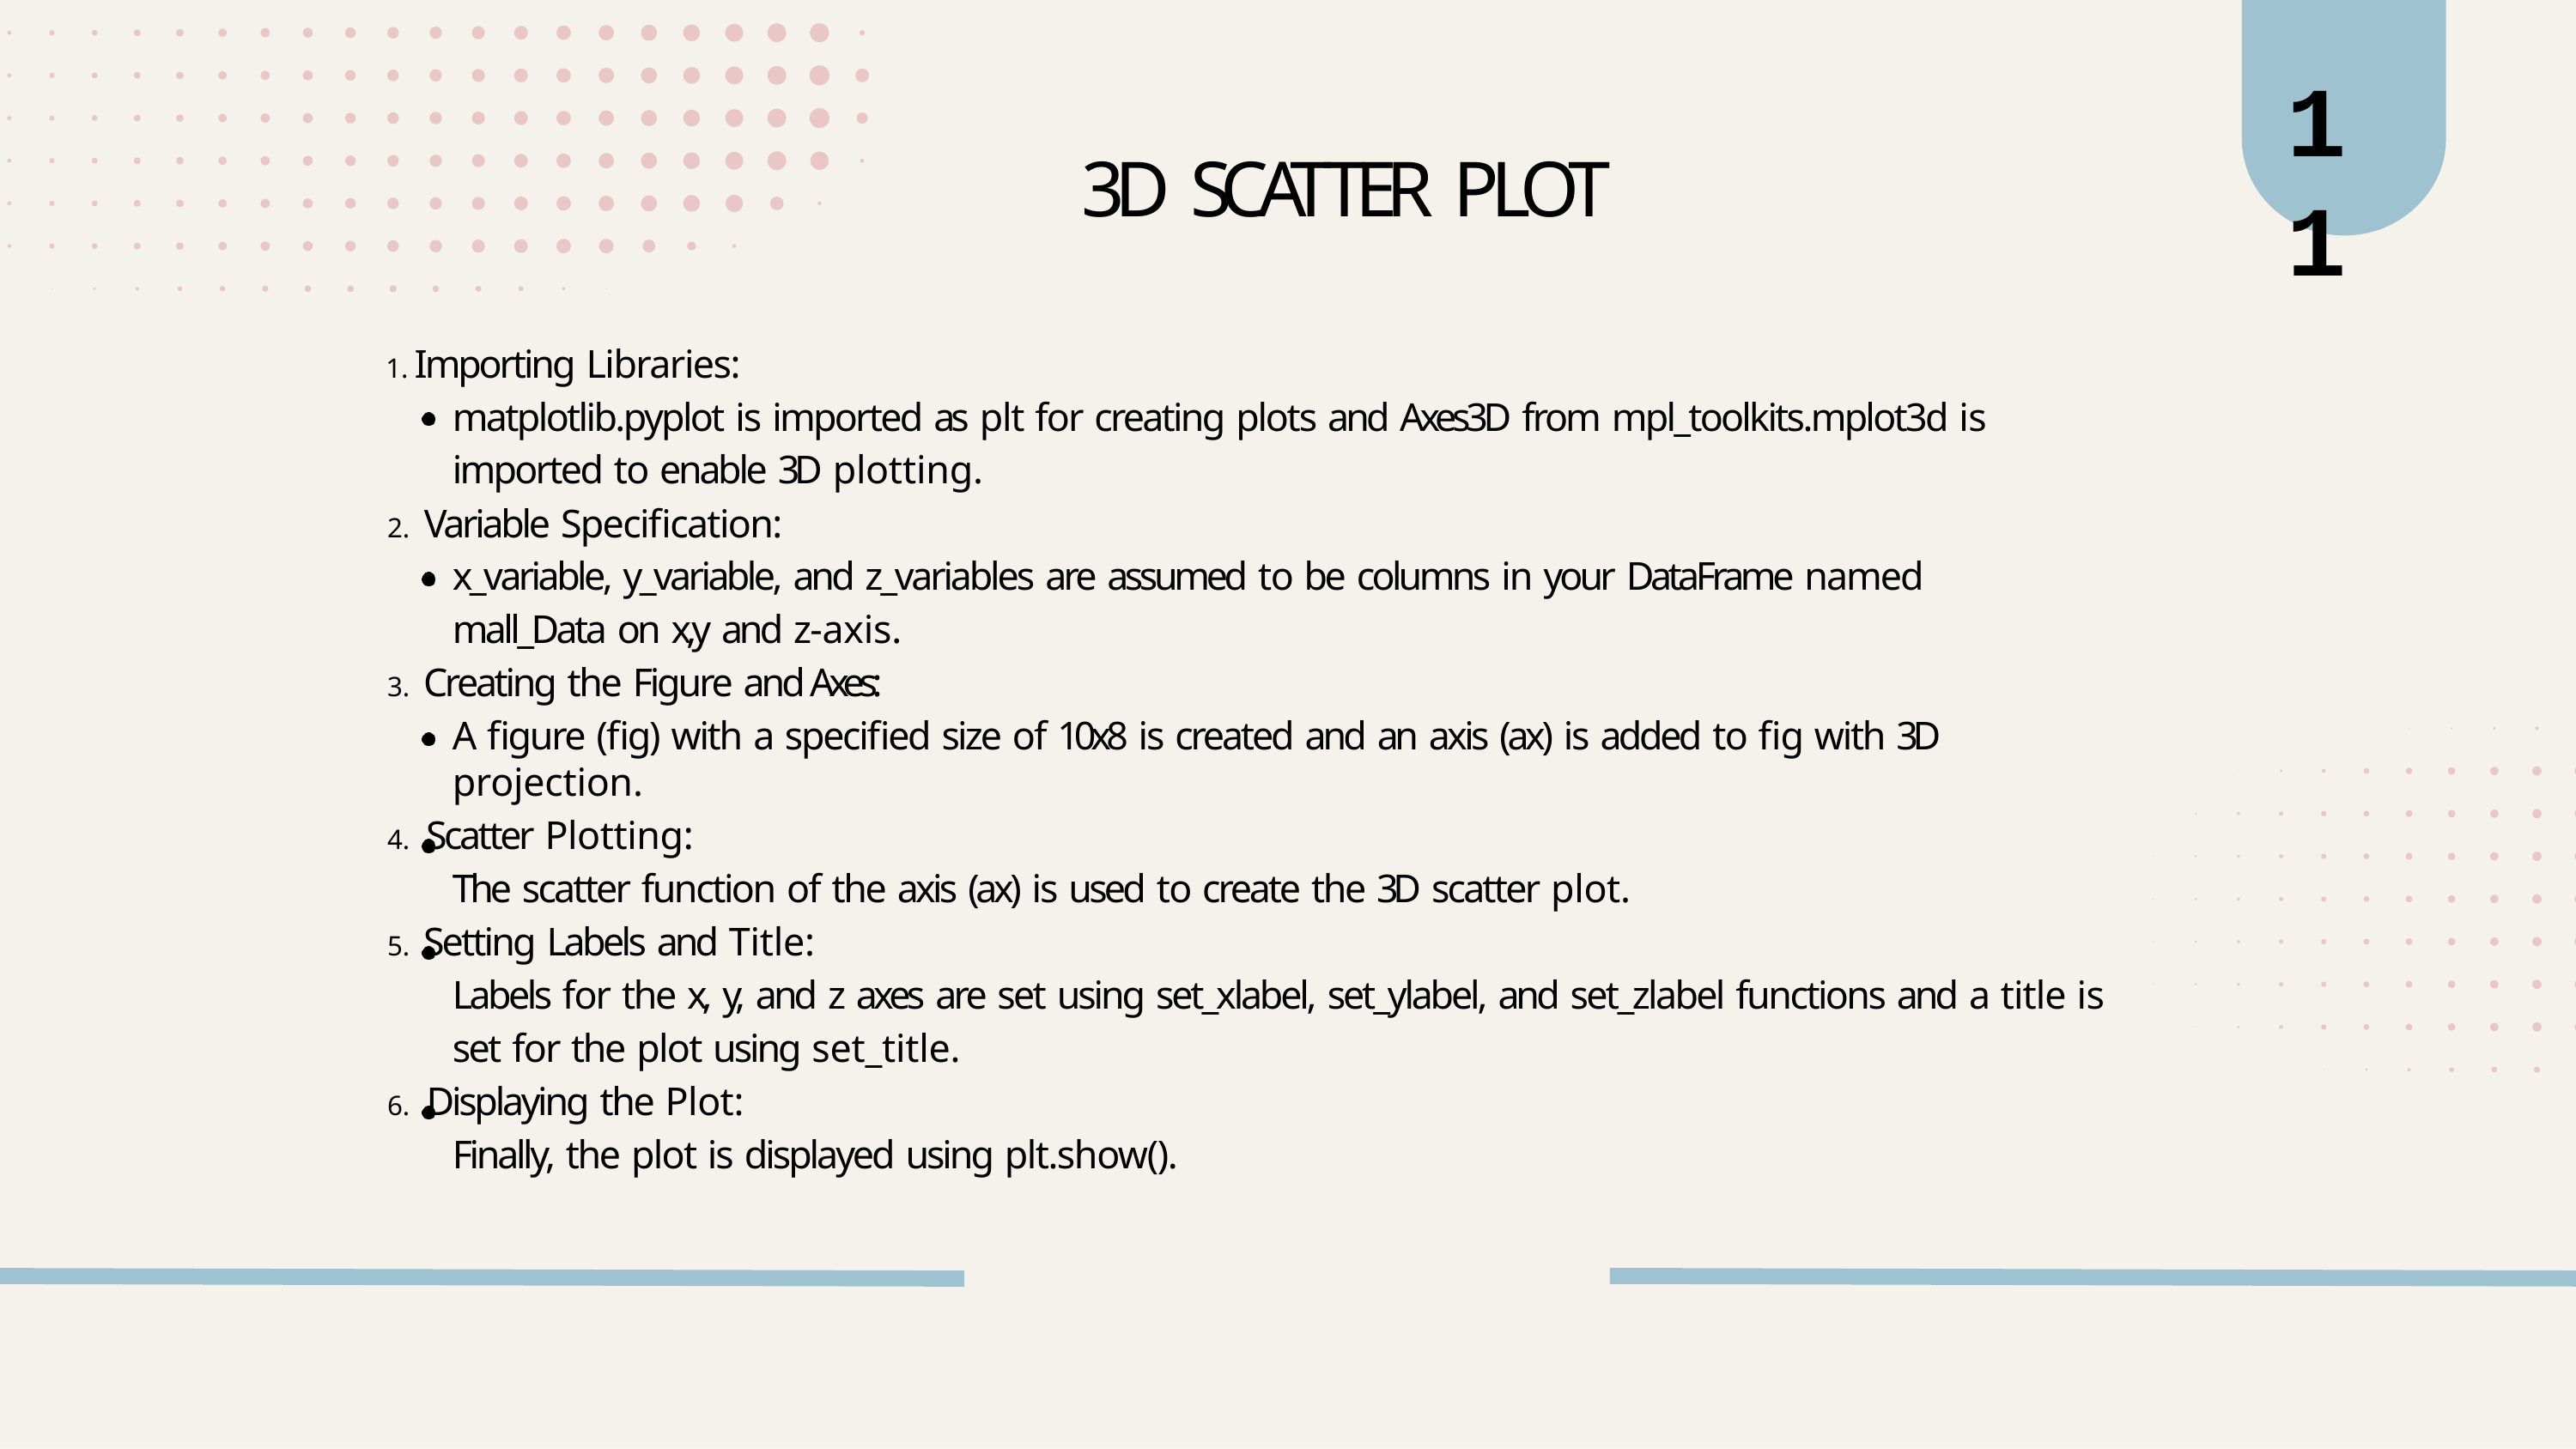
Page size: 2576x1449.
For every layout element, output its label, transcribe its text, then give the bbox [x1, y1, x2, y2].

text_box [725, 66, 744, 85]
text_box [302, 112, 313, 124]
text_box [133, 71, 141, 79]
text_box [91, 200, 98, 207]
text_box [218, 156, 227, 166]
text_box [2534, 1066, 2540, 1073]
text_box [2363, 938, 2370, 945]
text_box [387, 155, 399, 167]
text_box [471, 69, 485, 82]
text_box [598, 153, 615, 169]
text_box [513, 111, 528, 125]
text_box [133, 114, 141, 122]
text_box [2241, 0, 2446, 218]
text_box [429, 112, 442, 124]
text_box [809, 65, 830, 86]
text_box [218, 113, 227, 123]
text_box [556, 153, 571, 168]
text_box [556, 239, 571, 254]
picture [422, 412, 436, 426]
text_box [49, 201, 55, 206]
text_box [2363, 853, 2370, 859]
text_box [598, 25, 615, 41]
text_box [344, 112, 356, 124]
text_box [344, 197, 356, 209]
text_box [641, 24, 658, 41]
text_box [513, 68, 528, 82]
text_box [2447, 809, 2456, 818]
text_box [429, 155, 442, 167]
text_box [2532, 766, 2542, 776]
text_box [769, 197, 784, 210]
text_box [2490, 937, 2499, 946]
text_box [683, 152, 701, 170]
text_box [513, 239, 528, 253]
text_box [302, 198, 313, 209]
text_box [0, 1268, 964, 1287]
text_box [556, 68, 571, 83]
text_box [2405, 767, 2413, 774]
text_box [860, 30, 866, 36]
text_box [387, 70, 399, 82]
text_box [91, 157, 98, 164]
text_box [176, 199, 184, 208]
text_box [302, 70, 313, 81]
text_box [683, 195, 701, 212]
picture [422, 732, 436, 746]
text_box [91, 29, 98, 36]
text_box [641, 152, 658, 169]
text_box [176, 28, 184, 37]
text_box [2405, 895, 2413, 903]
text_box [810, 151, 829, 171]
text_box [642, 239, 656, 253]
text_box [429, 69, 442, 82]
text_box [767, 65, 787, 85]
text_box [725, 151, 744, 170]
text_box Importing Libraries: matplotlib.pyplot is imported as plt for creating plots and Axes3D from mpl_toolkits.mplot3d is imported to enable 3D plotting. Variable Specification: x_variable, y_variable, and z_variables are assumed to be columns in your DataFrame named mall_Data on x,y and z-axis. Creating the Figure and Axes: A figure (fig) with a specified size of 10x8 is created and an axis (ax) is added to fig with 3D projection. Scatter Plotting: The scatter function of the axis (ax) is used to create the 3D scatter plot. Setting Labels and Title: Labels for the x, y, and z axes are set using set_xlabel, set_ylabel, and set_zlabel functions and a title is set for the plot using set_title. Displaying the Plot: Finally, the plot is displayed using plt.show(). [385, 330, 2145, 1177]
text_box [767, 23, 787, 43]
text_box [218, 241, 227, 251]
text_box [389, 285, 397, 293]
text_box [2405, 938, 2413, 945]
text_box [683, 109, 701, 127]
text_box [260, 27, 270, 38]
text_box [810, 22, 829, 43]
picture [422, 1106, 436, 1120]
text_box [556, 111, 571, 125]
text_box [2405, 980, 2413, 988]
text_box [556, 196, 571, 211]
text_box [2532, 809, 2542, 819]
text_box [2447, 1023, 2456, 1031]
text_box [49, 243, 55, 249]
text_box [302, 27, 313, 38]
text_box [218, 28, 227, 37]
text_box [598, 110, 615, 126]
text_box [2405, 809, 2413, 817]
text_box [683, 67, 701, 84]
text_box [471, 26, 485, 39]
text_box [2447, 980, 2456, 988]
text_box [91, 243, 98, 249]
text_box [725, 194, 744, 213]
text_box [218, 199, 227, 208]
text_box [387, 27, 399, 39]
text_box [471, 239, 485, 253]
text_box [2363, 768, 2369, 774]
text_box [2321, 896, 2326, 902]
text_box [2490, 1022, 2499, 1032]
text_box [725, 23, 744, 42]
text_box [2405, 1023, 2413, 1031]
text_box [2447, 937, 2456, 946]
text_box [2447, 767, 2456, 775]
text_box [429, 26, 442, 39]
text_box [260, 241, 270, 252]
text_box [91, 72, 98, 79]
text_box [133, 29, 141, 36]
text_box [2321, 981, 2326, 987]
text_box [2532, 894, 2542, 904]
text_box [49, 115, 55, 121]
text_box [641, 195, 658, 212]
text_box [598, 67, 615, 83]
text_box [687, 241, 696, 251]
text_box [2363, 1024, 2370, 1030]
text_box [471, 111, 485, 125]
text_box [432, 285, 440, 293]
text_box [49, 73, 55, 78]
text_box [767, 108, 787, 128]
text_box [471, 154, 485, 167]
text_box [2532, 852, 2542, 861]
text_box [176, 114, 184, 122]
text_box [513, 26, 528, 40]
text_box [2321, 853, 2326, 859]
text_box [2532, 1022, 2542, 1032]
text_box [133, 242, 141, 250]
text_box [2491, 1067, 2497, 1072]
text_box [2363, 895, 2370, 902]
text_box [429, 239, 442, 252]
text_box [2490, 894, 2499, 904]
text_box [49, 30, 55, 35]
text_box [176, 71, 184, 80]
text_box [2405, 852, 2413, 860]
text_box [855, 68, 870, 82]
text_box [2447, 852, 2456, 860]
text_box [2490, 767, 2499, 775]
text_box [344, 27, 356, 39]
picture [422, 572, 436, 586]
text_box [598, 239, 614, 254]
text_box [1609, 1268, 2576, 1287]
text_box [302, 155, 313, 167]
text_box [429, 197, 442, 210]
title 11 [2285, 55, 2403, 300]
text_box [2363, 810, 2370, 817]
text_box [683, 24, 701, 41]
text_box [49, 158, 55, 163]
picture [422, 946, 436, 960]
text_box [856, 112, 868, 124]
text_box [471, 197, 485, 210]
text_box [344, 155, 356, 167]
text_box [302, 240, 313, 252]
text_box [556, 25, 571, 40]
text_box [344, 70, 356, 82]
text_box [2532, 937, 2542, 947]
picture [422, 839, 436, 853]
text_box [344, 240, 356, 252]
text_box [260, 70, 270, 81]
text_box [513, 154, 528, 168]
text_box [2363, 981, 2370, 987]
text_box [176, 156, 184, 165]
text_box [91, 115, 98, 121]
text_box [176, 242, 184, 250]
text_box [133, 157, 141, 165]
text_box [304, 285, 312, 293]
text_box [387, 239, 399, 252]
text_box [262, 285, 269, 292]
text_box [2321, 1024, 2326, 1030]
text_box [2490, 809, 2499, 818]
text_box [260, 155, 270, 166]
text_box [387, 197, 399, 209]
text_box [598, 196, 615, 211]
text_box [347, 285, 354, 293]
text_box 3D SCATTER PLOT [1079, 139, 1641, 233]
text_box [2532, 979, 2542, 990]
text_box [133, 200, 141, 207]
text_box [641, 67, 658, 84]
text_box [475, 286, 482, 292]
text_box [387, 112, 399, 124]
text_box [260, 198, 270, 209]
text_box [809, 107, 830, 129]
text_box [767, 151, 787, 171]
text_box [513, 196, 528, 210]
text_box [2447, 894, 2456, 903]
text_box [2490, 979, 2499, 989]
text_box [220, 286, 226, 292]
text_box [2490, 852, 2499, 861]
text_box [725, 109, 744, 127]
text_box [641, 110, 658, 126]
text_box [260, 113, 270, 123]
text_box [218, 70, 227, 80]
